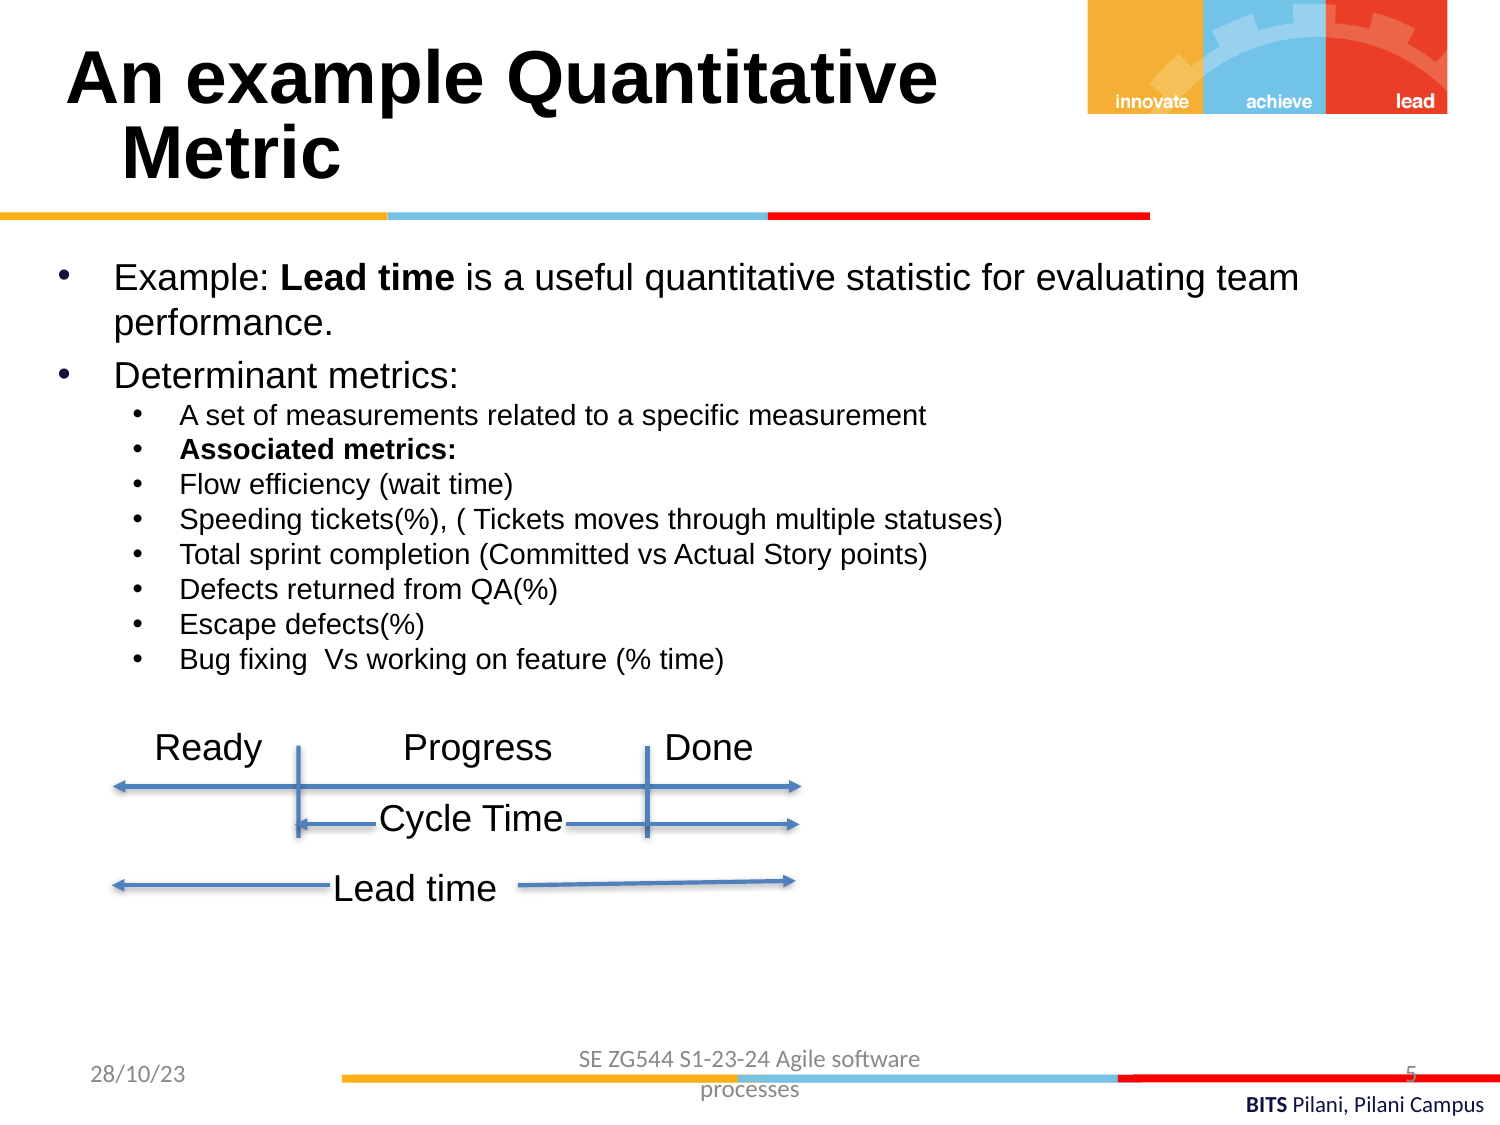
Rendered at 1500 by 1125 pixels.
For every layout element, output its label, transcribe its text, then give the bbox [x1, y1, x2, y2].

text_box Progress [395, 715, 561, 776]
picture [1087, 0, 1448, 114]
text_box [111, 879, 331, 892]
text_box [112, 780, 294, 793]
text_box [652, 780, 802, 793]
slide_number 5 [1394, 1051, 1426, 1094]
text_box [294, 818, 376, 831]
text_box Done [656, 715, 762, 776]
text_box Cycle Time [371, 786, 572, 846]
text_box Lead time [325, 856, 505, 917]
text_box Ready [146, 715, 271, 776]
text_box SE ZG544 S1-23-24 Agile software processes [519, 1035, 980, 1110]
text_box 28/10/23 [82, 1050, 418, 1095]
list Example: Lead time is a useful quantitative statistic for evaluating team performance. Determinant metrics: A set of measurements related to a specific measurement Associated metrics: Flow efficiency (wait time) Speeding tickets(%), ( Tickets moves through multiple statuses) Total sprint completion (Committed vs Actual Story points) Defects returned from QA(%) Escape defects(%) Bug fixing Vs working on feature (% time) [49, 244, 1401, 1039]
text_box An example Quantitative Metric [57, 24, 1080, 213]
text_box [517, 874, 796, 888]
text_box [566, 818, 800, 831]
